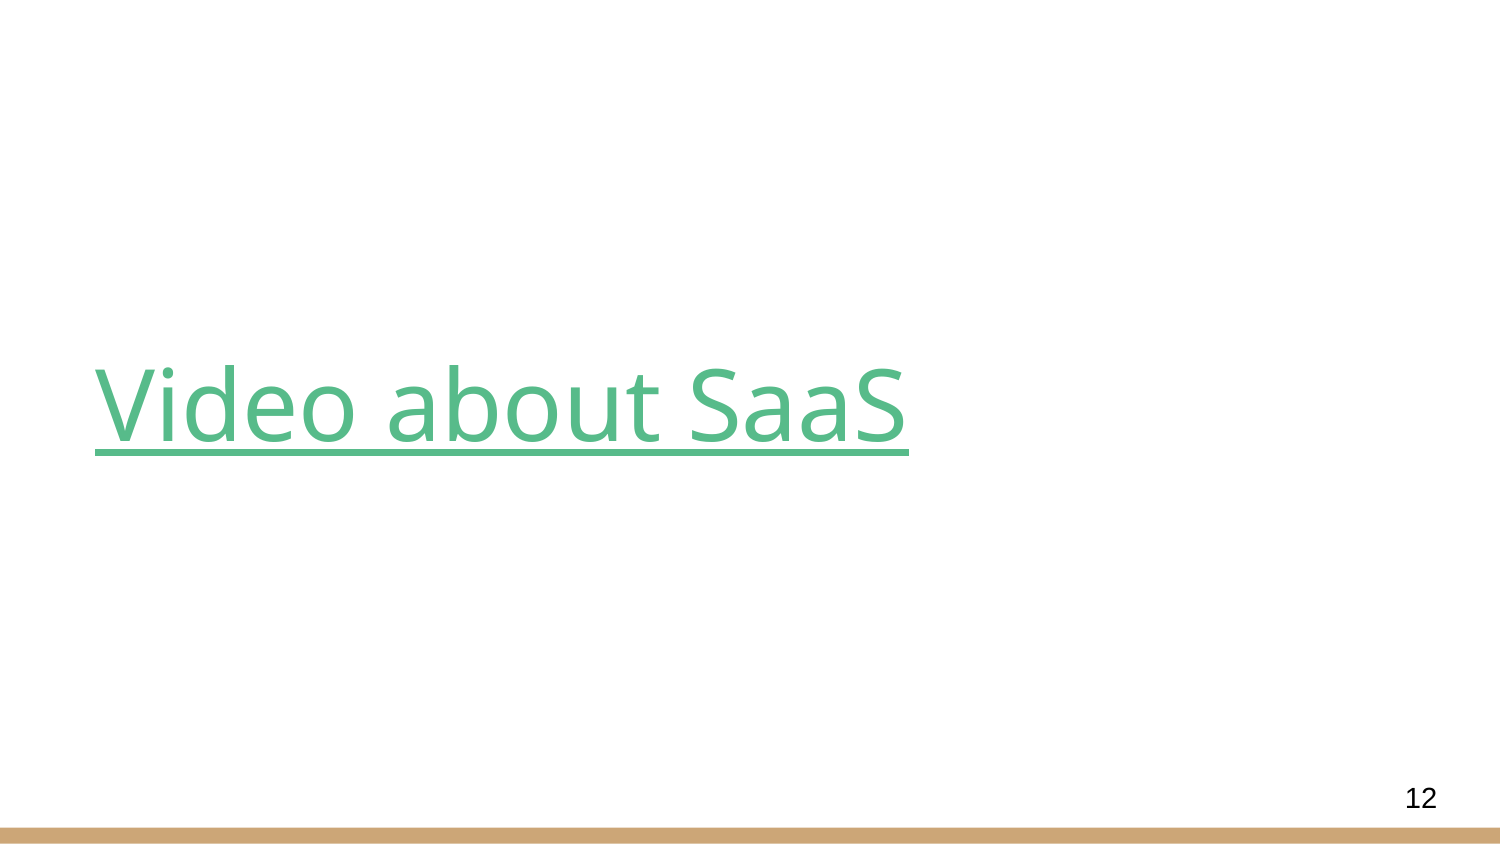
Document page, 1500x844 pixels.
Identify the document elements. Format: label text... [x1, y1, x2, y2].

slide_number 12 [1389, 764, 1480, 830]
title Video about SaaS [80, 73, 1045, 745]
